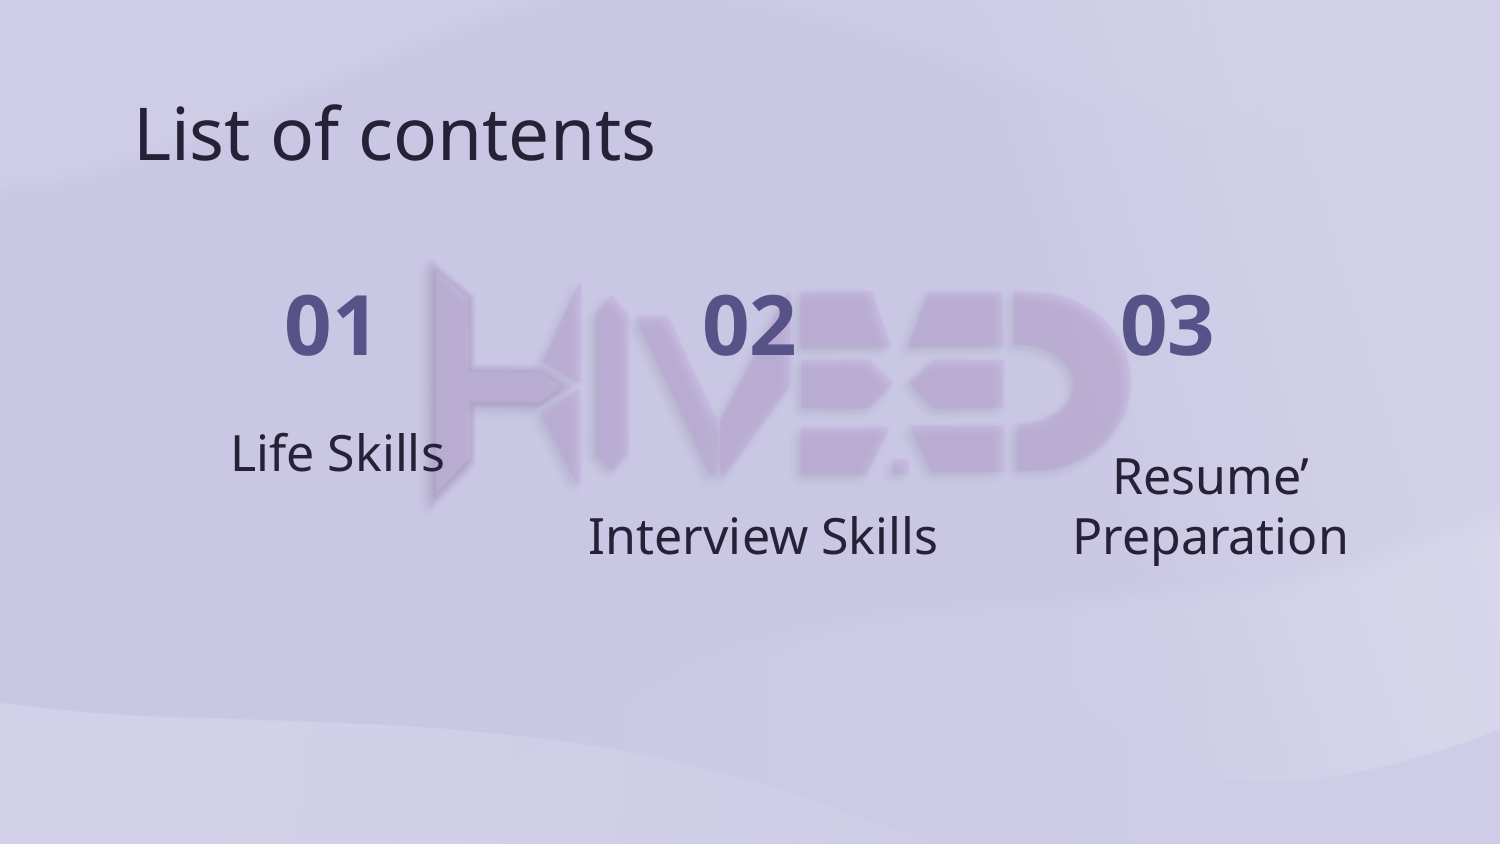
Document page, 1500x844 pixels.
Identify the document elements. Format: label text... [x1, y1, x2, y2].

title 03 [1163, 268, 1243, 372]
title List of contents [118, 72, 1382, 167]
title 01 [257, 268, 354, 372]
picture [0, 0, 1500, 844]
title Life Skills [159, 410, 354, 497]
title Resume’ Preparation [1163, 492, 1448, 580]
